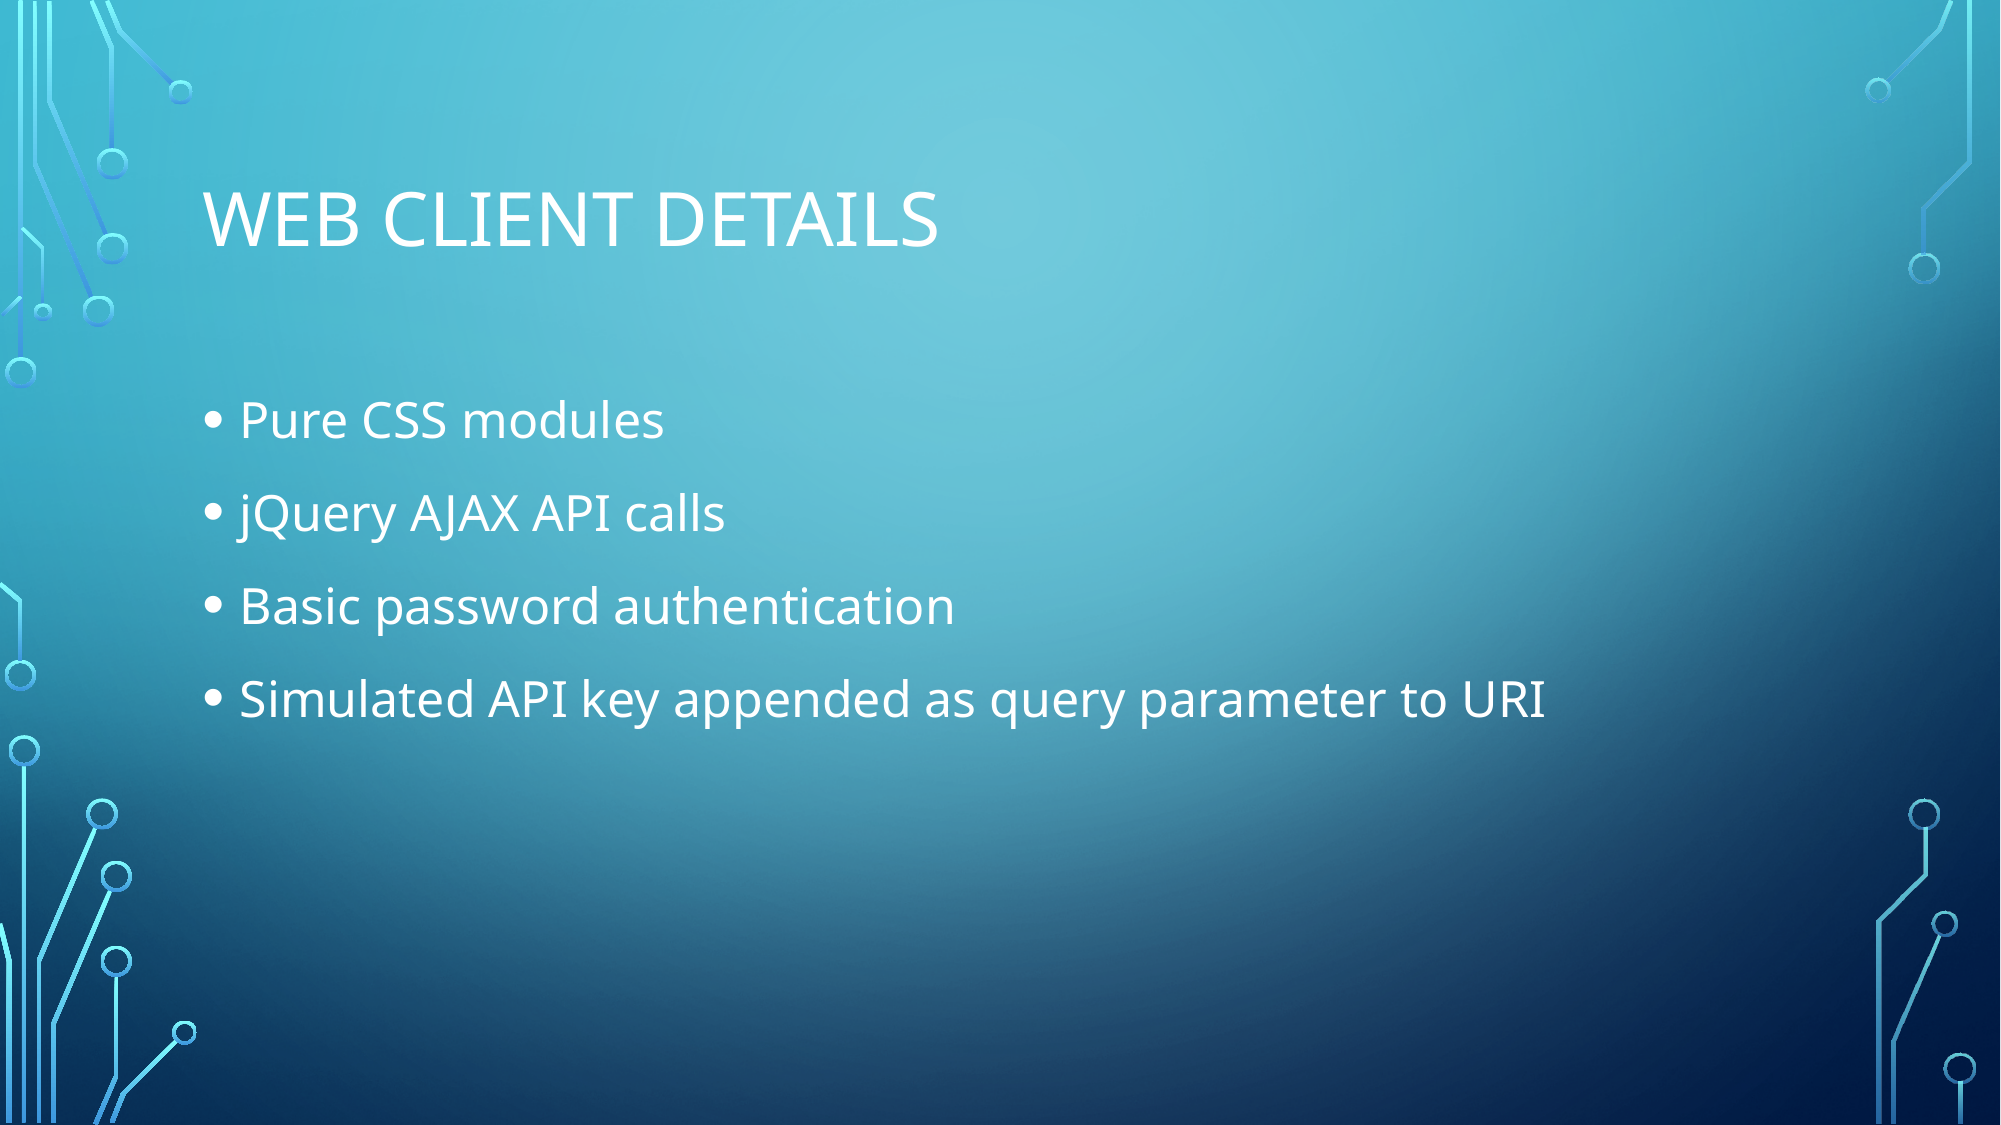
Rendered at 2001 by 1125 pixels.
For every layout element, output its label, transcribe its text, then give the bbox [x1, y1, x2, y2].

title Web Client Details [187, 101, 1813, 344]
list Pure CSS modules jQuery AJAX API calls Basic password authentication Simulated API key appended as query parameter to URI [187, 369, 1813, 950]
